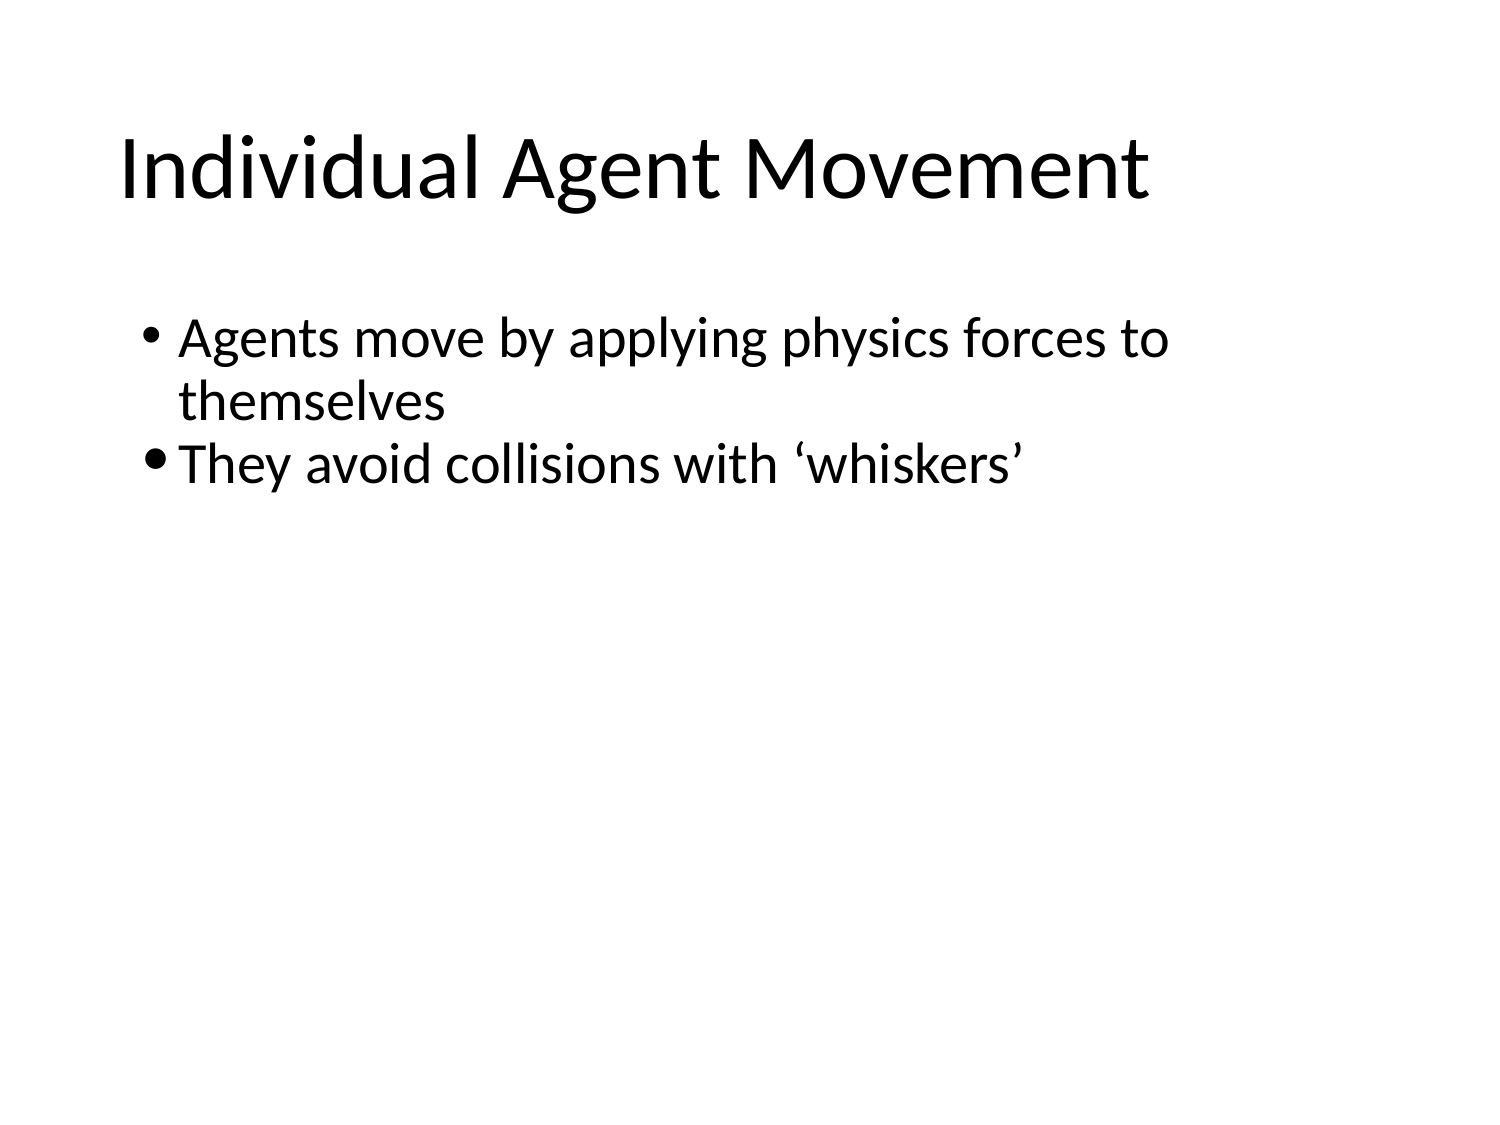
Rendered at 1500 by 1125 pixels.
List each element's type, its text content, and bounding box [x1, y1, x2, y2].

list Agents move by applying physics forces to themselves They avoid collisions with ‘whiskers’ [126, 299, 1363, 1014]
title Individual Agent Movement [103, 59, 1397, 278]
